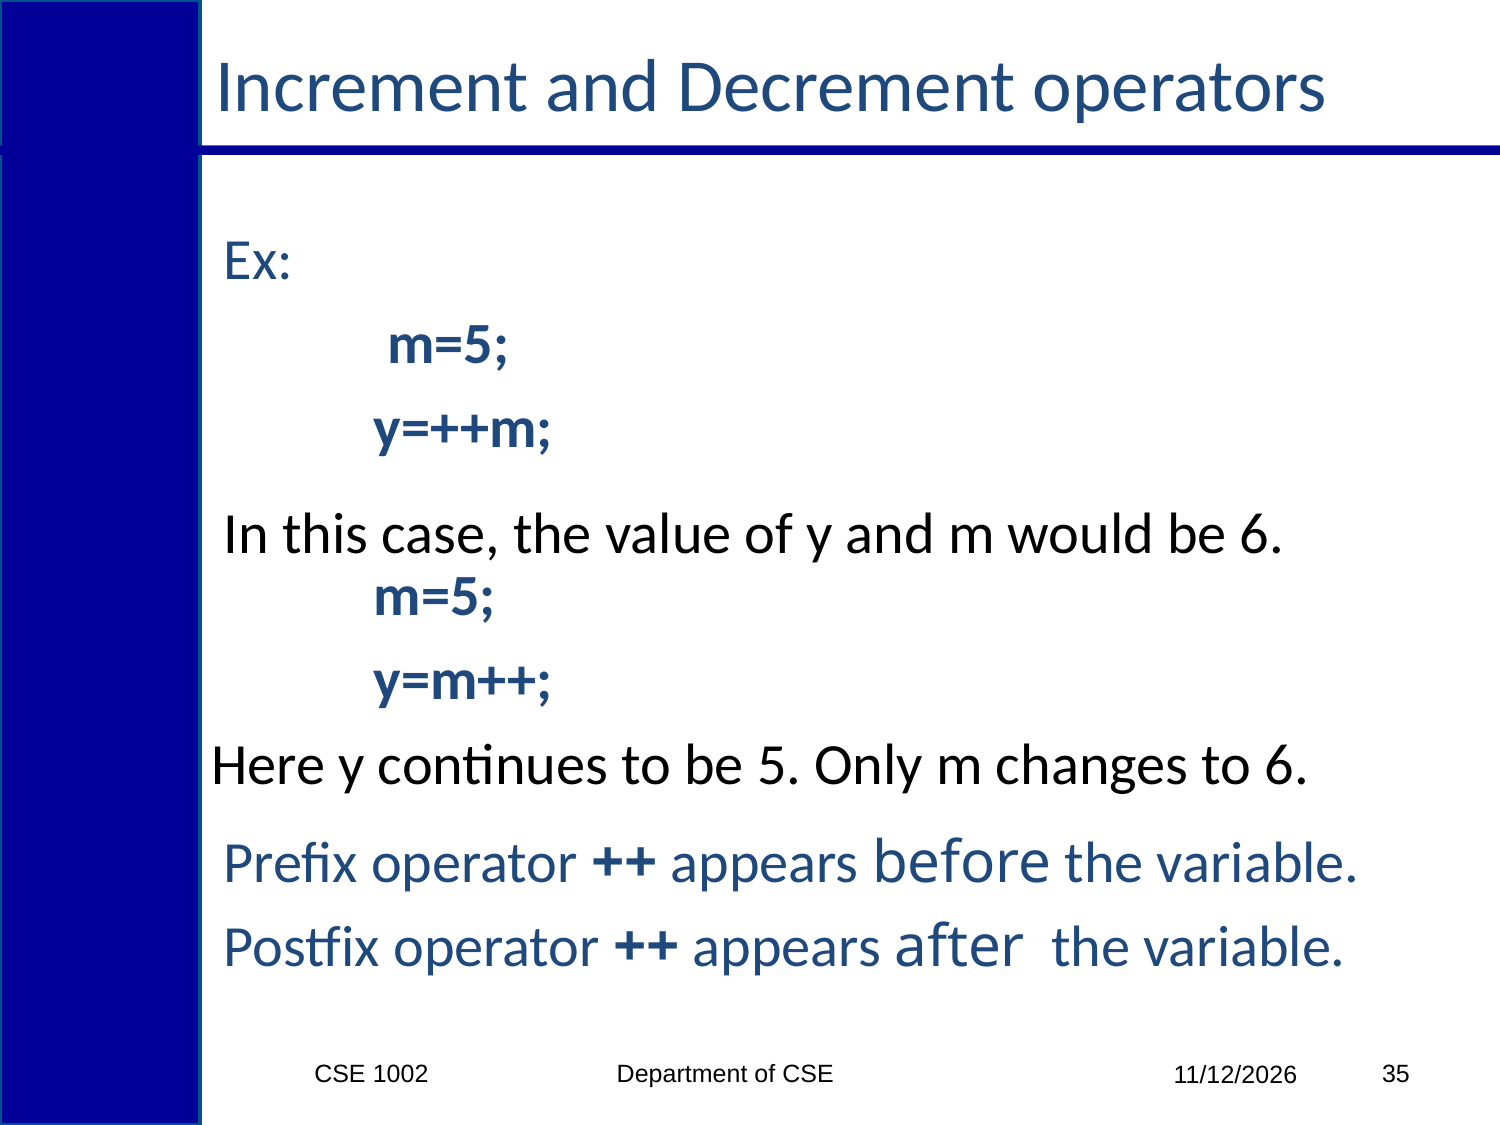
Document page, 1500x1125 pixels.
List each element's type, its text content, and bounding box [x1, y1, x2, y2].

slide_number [1050, 1043, 1313, 1104]
title Increment and Decrement operators [200, 24, 1375, 138]
text_box Here y continues to be 5. Only m changes to 6. [196, 718, 1497, 804]
text_box Ex: m=5; y=++m; m=5; y=m++; Prefix operator ++ appears before the variable. Postfix operator ++ appears after the variable. [209, 200, 1485, 487]
slide_number 35 [1312, 1042, 1425, 1103]
text_box Ex: m=5; y=++m; m=5; y=m++; Prefix operator ++ appears before the variable. Postfix operator ++ appears after the variable. [209, 804, 1485, 986]
footer CSE 1002 Department of CSE [212, 1042, 938, 1103]
text_box In this case, the value of y and m would be 6. [209, 487, 1485, 573]
text_box Ex: m=5; y=++m; m=5; y=m++; Prefix operator ++ appears before the variable. Postfix operator ++ appears after the variable. [209, 573, 1485, 718]
